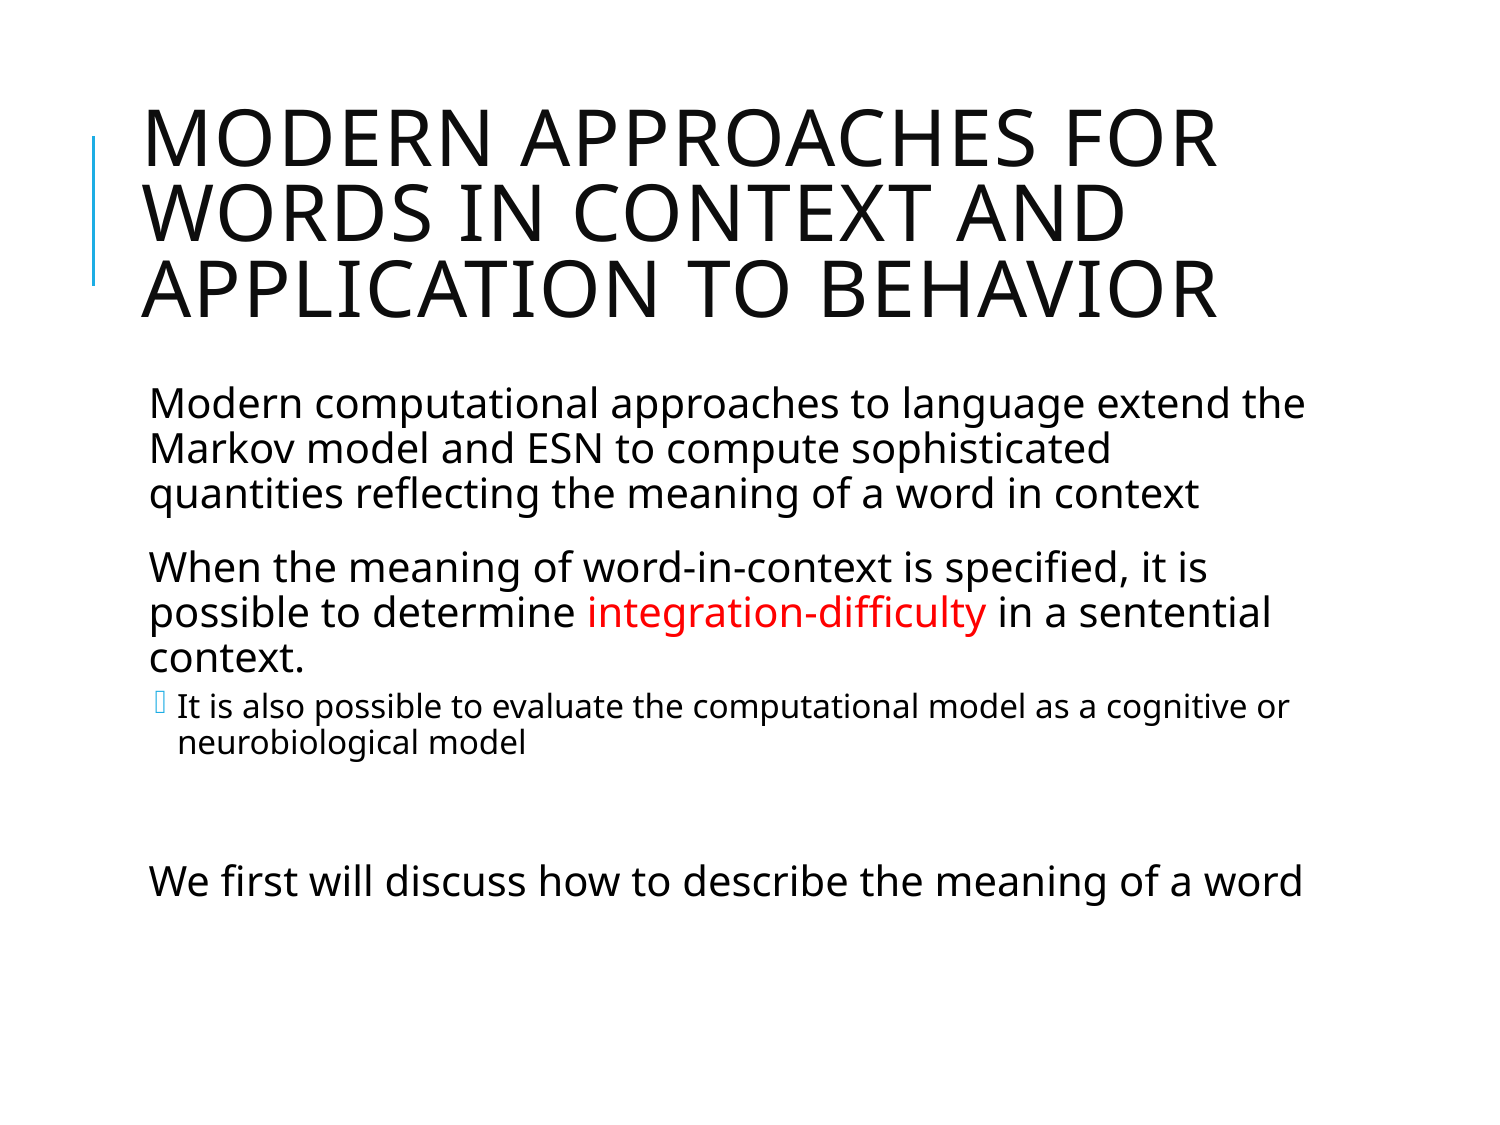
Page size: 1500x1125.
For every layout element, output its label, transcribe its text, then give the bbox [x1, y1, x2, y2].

title Modern approaches for words in context and application to behavior [126, 96, 1322, 342]
list Modern computational approaches to language extend the Markov model and ESN to compute sophisticated quantities reflecting the meaning of a word in context When the meaning of word-in-context is specified, it is possible to determine integration-difficulty in a sentential context. It is also possible to evaluate the computational model as a cognitive or neurobiological model We first will discuss how to describe the meaning of a word [126, 375, 1322, 1035]
